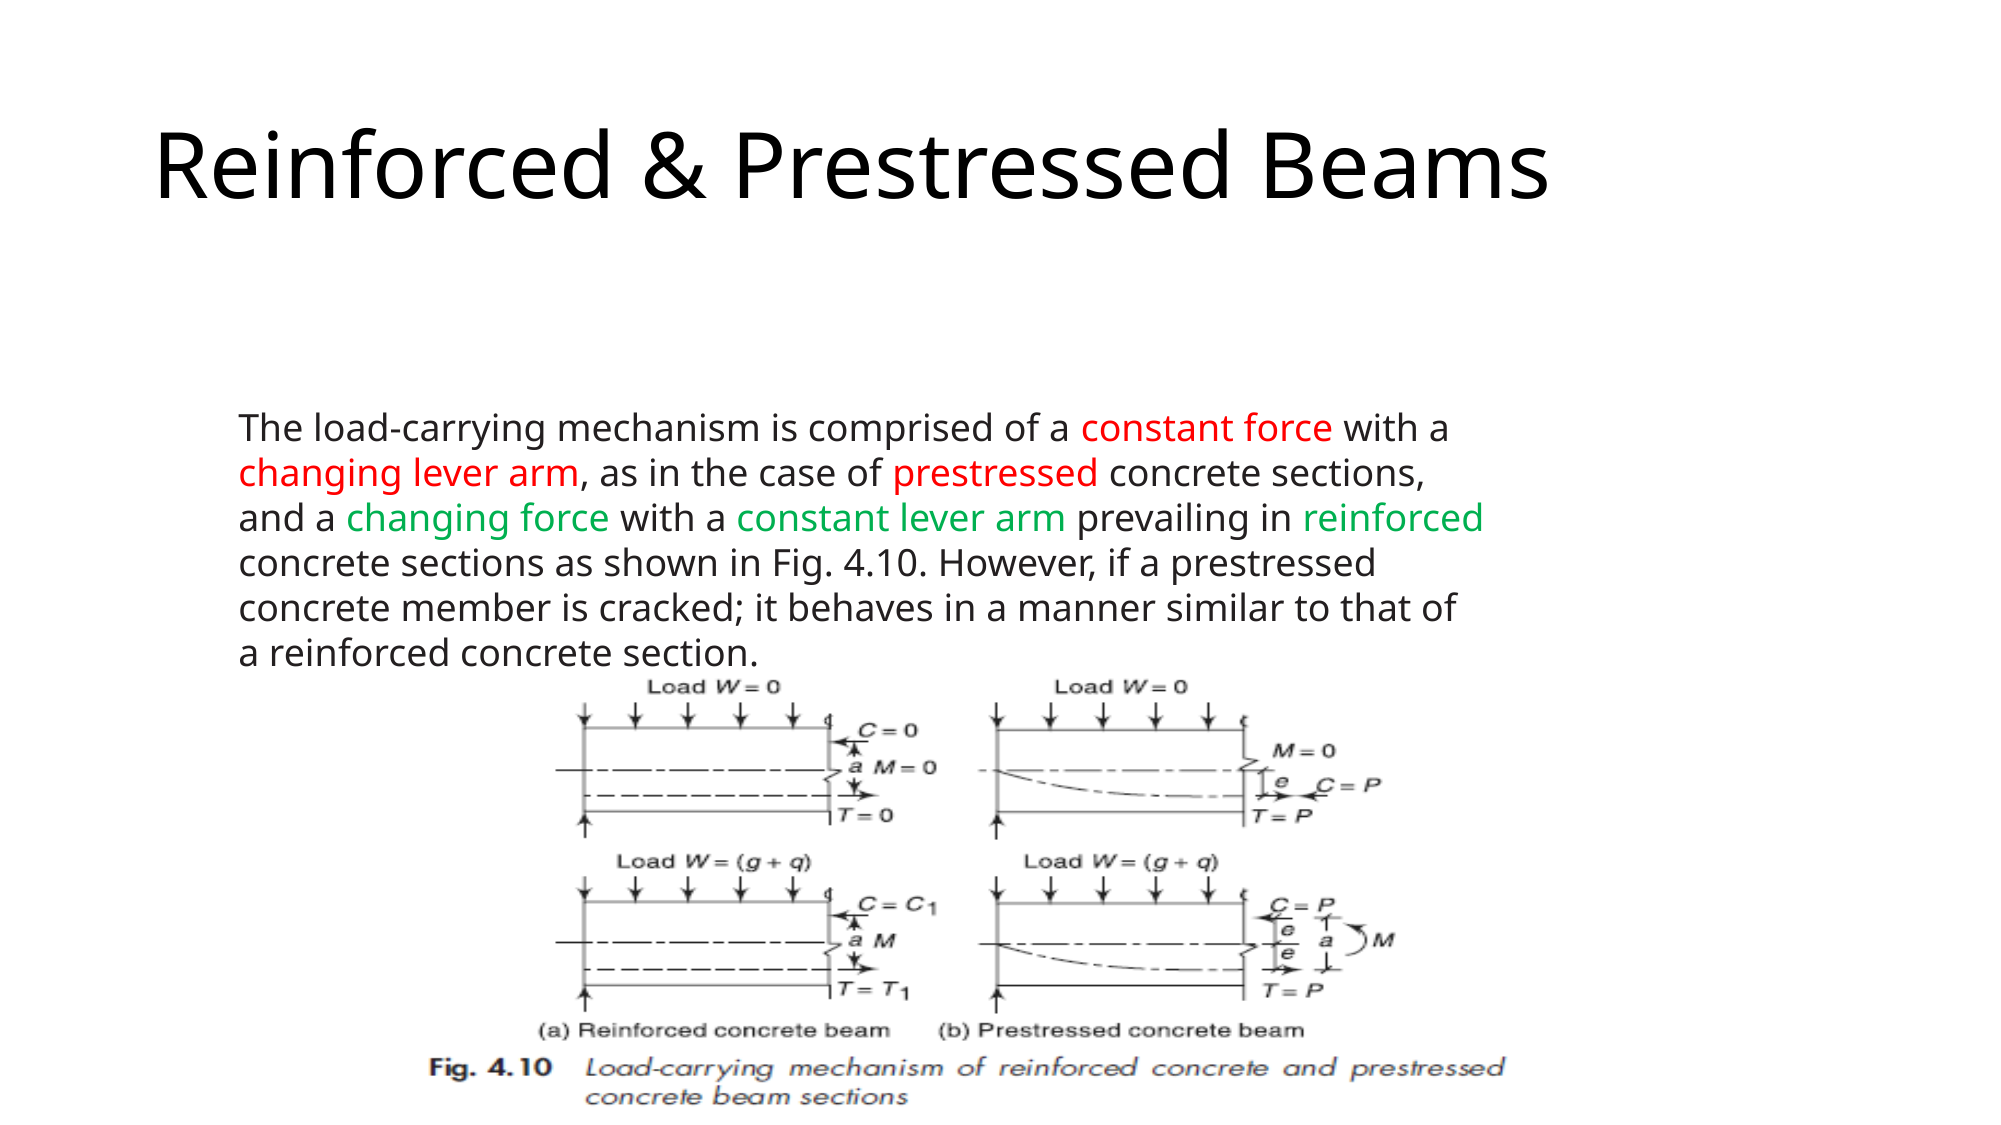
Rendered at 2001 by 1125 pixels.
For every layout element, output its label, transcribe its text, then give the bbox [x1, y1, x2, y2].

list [389, 673, 1523, 1125]
title Reinforced & Prestressed Beams [137, 59, 1863, 278]
text_box The load-carrying mechanism is comprised of a constant force with a changing lever arm, as in the case of prestressed concrete sections, and a changing force with a constant lever arm prevailing in reinforced concrete sections as shown in Fig. 4.10. However, if a prestressed concrete member is cracked; it behaves in a manner similar to that of a reinforced concrete section. [223, 396, 1500, 681]
